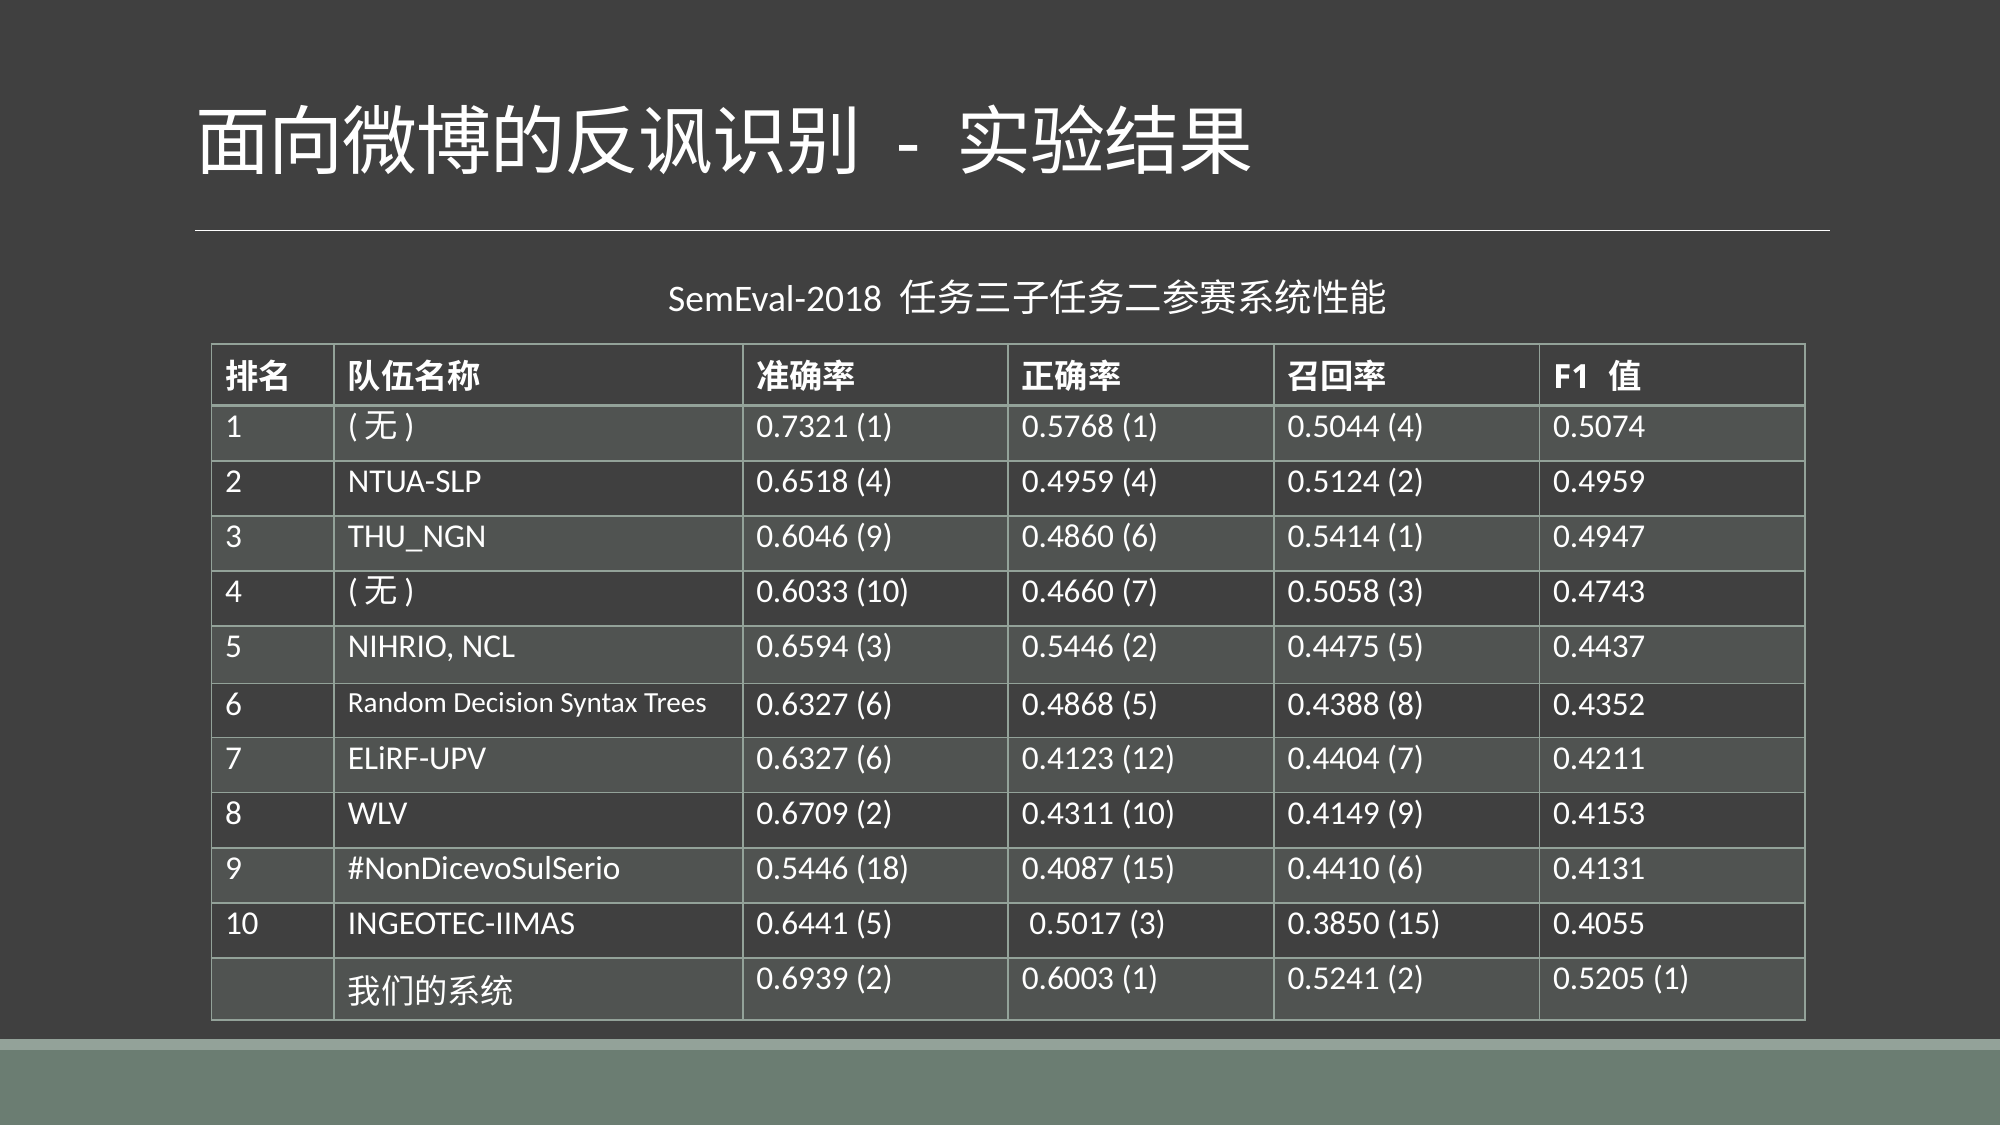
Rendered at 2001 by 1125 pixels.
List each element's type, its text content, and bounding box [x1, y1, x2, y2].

table_cell 0.4087 (15) [1009, 849, 1273, 902]
table_cell 我们的系统 [335, 959, 742, 1019]
table_cell 10 [212, 904, 333, 957]
table_cell 0.7321 (1) [744, 407, 1007, 460]
table_cell 0.6518 (4) [744, 462, 1007, 515]
table_cell 6 [212, 684, 333, 737]
table_cell 0.4868 (5) [1009, 684, 1273, 737]
table_cell 0.4352 [1540, 684, 1804, 737]
table_cell #NonDicevoSulSerio [335, 849, 742, 902]
table_cell 0.3850 (15) [1275, 904, 1539, 957]
table_cell THU_NGN [335, 517, 742, 570]
table_cell 0.4055 [1540, 904, 1804, 957]
table_cell 0.6327 (6) [744, 738, 1007, 792]
text_box SemEval-2018 任务三子任务二参赛系统性能 [653, 266, 1402, 327]
table_cell NIHRIO, NCL [335, 627, 742, 683]
table_cell 0.4660 (7) [1009, 572, 1273, 625]
table_cell 0.5241 (2) [1275, 959, 1539, 1019]
table_cell 2 [212, 462, 333, 515]
table_cell 0.4149 (9) [1275, 793, 1539, 847]
table_cell 3 [212, 517, 333, 570]
table_cell WLV [335, 793, 742, 847]
table_cell 1 [212, 407, 333, 460]
table_cell Random Decision Syntax Trees [335, 684, 742, 737]
table_cell 0.6033 (10) [744, 572, 1007, 625]
table_cell 0.6046 (9) [744, 517, 1007, 570]
table_header 正确率 [1009, 345, 1273, 404]
table_header 召回率 [1275, 345, 1539, 404]
table_cell [212, 959, 333, 1019]
table_cell 0.4475 (5) [1275, 627, 1539, 683]
table_cell 0.6327 (6) [744, 684, 1007, 737]
table_header 排名 [212, 345, 333, 404]
table_cell NTUA-SLP [335, 462, 742, 515]
table_cell 0.4123 (12) [1009, 738, 1273, 792]
table_cell 0.5124 (2) [1275, 462, 1539, 515]
table_cell 0.4743 [1540, 572, 1804, 625]
table_cell 0.5044 (4) [1275, 407, 1539, 460]
table_cell 0.4959 [1540, 462, 1804, 515]
table_cell 0.4211 [1540, 738, 1804, 792]
table_cell 0.5446 (2) [1009, 627, 1273, 683]
table_cell 0.4959 (4) [1009, 462, 1273, 515]
table_cell 7 [212, 738, 333, 792]
table_cell (无) [335, 407, 742, 460]
table_cell 0.6709 (2) [744, 793, 1007, 847]
table_cell 4 [212, 572, 333, 625]
table_cell 0.4860 (6) [1009, 517, 1273, 570]
table_cell 0.6003 (1) [1009, 959, 1273, 1019]
table_cell (无) [335, 572, 742, 625]
table_cell 0.4410 (6) [1275, 849, 1539, 902]
table_header 队伍名称 [335, 345, 742, 404]
table_cell INGEOTEC-IIMAS [335, 904, 742, 957]
table_cell 0.5017 (3) [1009, 904, 1273, 957]
table_cell 0.4437 [1540, 627, 1804, 683]
table_cell 0.5205 (1) [1540, 959, 1804, 1019]
title 面向微博的反讽识别 - 实验结果 [180, 0, 1830, 192]
table_cell 0.5768 (1) [1009, 407, 1273, 460]
table_cell 0.4404 (7) [1275, 738, 1539, 792]
table_cell 5 [212, 627, 333, 683]
table_cell 0.5058 (3) [1275, 572, 1539, 625]
table_cell 0.5074 [1540, 407, 1804, 460]
table_cell 0.4311 (10) [1009, 793, 1273, 847]
table_cell 0.6441 (5) [744, 904, 1007, 957]
table_header 准确率 [744, 345, 1007, 404]
table_cell 0.5414 (1) [1275, 517, 1539, 570]
table_cell 0.4947 [1540, 517, 1804, 570]
table_cell 0.6594 (3) [744, 627, 1007, 683]
table_cell 0.5446 (18) [744, 849, 1007, 902]
table_cell 0.6939 (2) [744, 959, 1007, 1019]
table_cell ELiRF-UPV [335, 738, 742, 792]
table_cell 9 [212, 849, 333, 902]
table_header F1 值 [1540, 345, 1804, 404]
table_cell 0.4153 [1540, 793, 1804, 847]
table_cell 0.4388 (8) [1275, 684, 1539, 737]
table_cell 8 [212, 793, 333, 847]
table_cell 0.4131 [1540, 849, 1804, 902]
